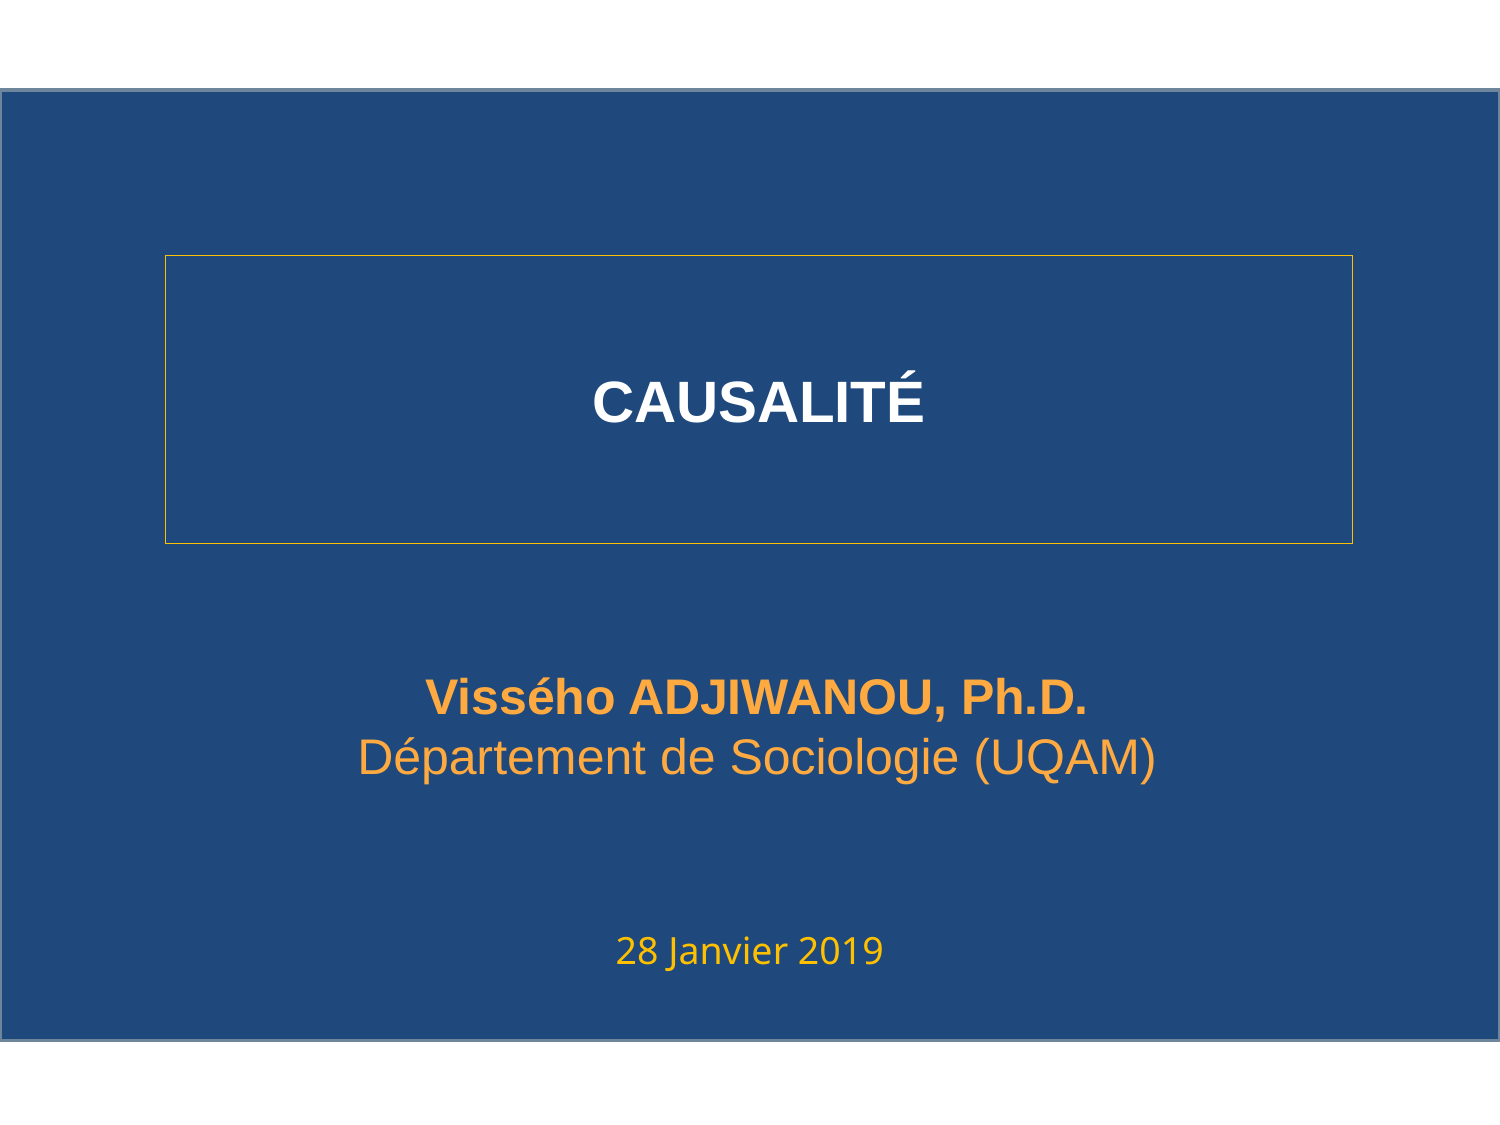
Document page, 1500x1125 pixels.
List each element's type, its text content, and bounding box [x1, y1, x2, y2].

text_box [0, 88, 1500, 1042]
subtitle Vissého ADJIWANOU, Ph.D. Département de Sociologie (UQAM) [232, 656, 1283, 823]
text_box 28 Janvier 2019 [431, 928, 1069, 980]
title CAUSALITÉ [165, 255, 1353, 544]
